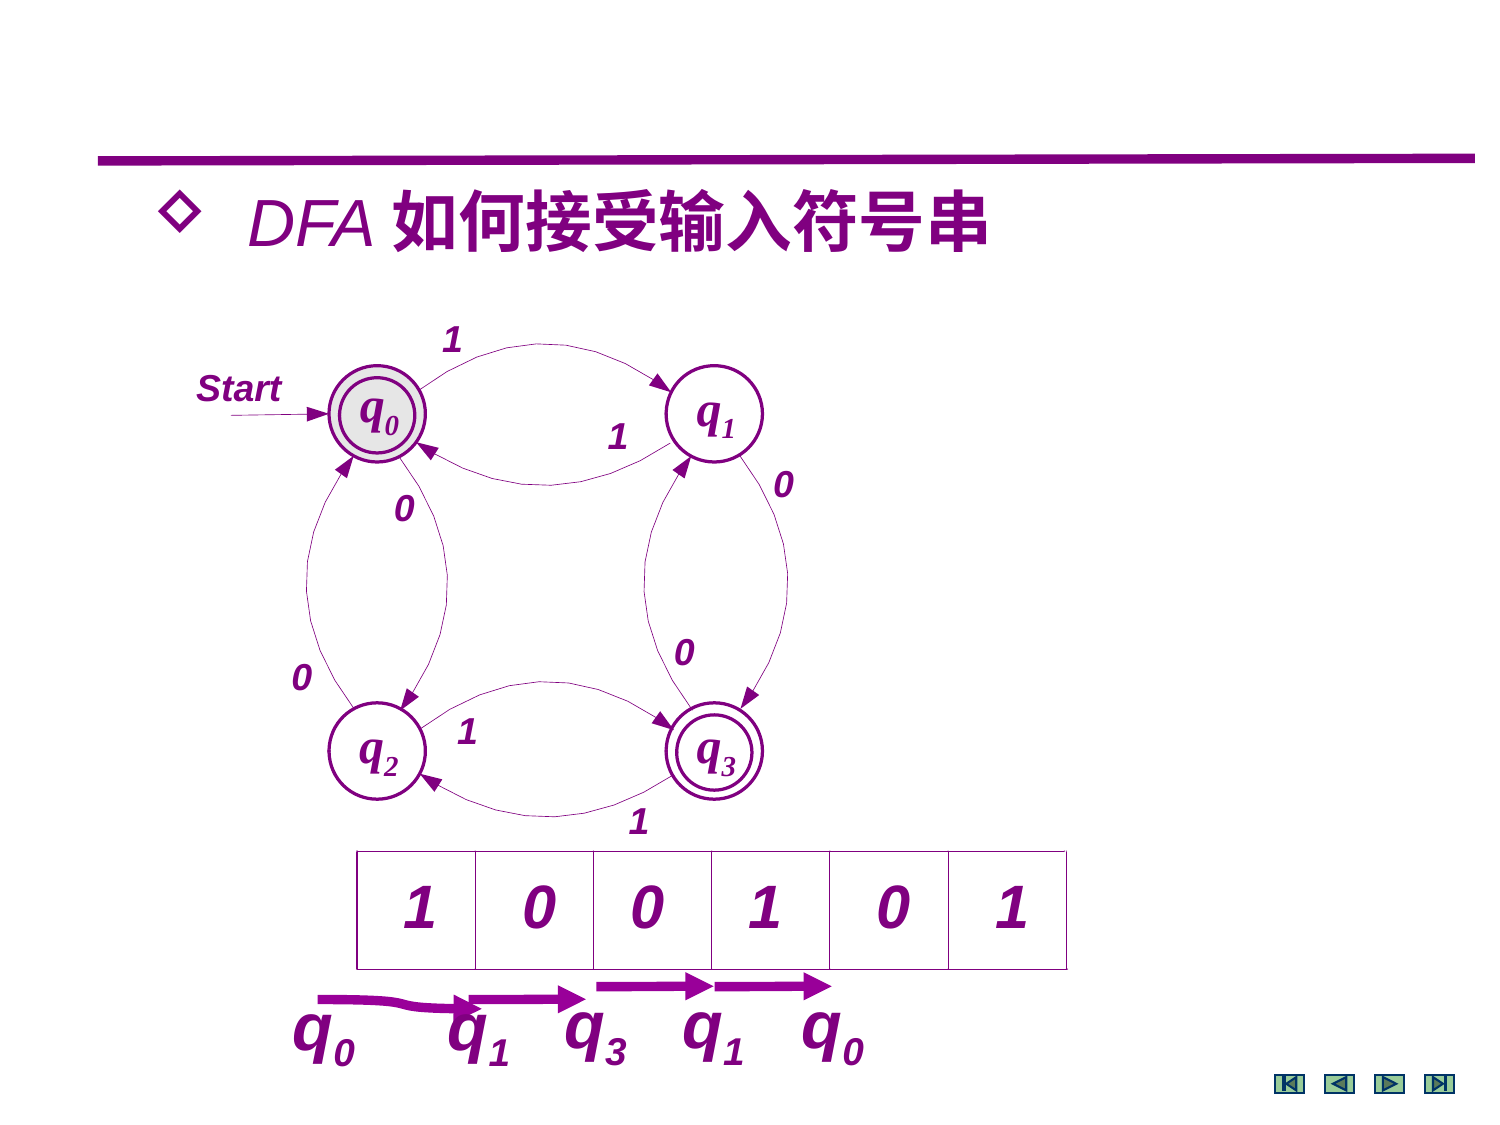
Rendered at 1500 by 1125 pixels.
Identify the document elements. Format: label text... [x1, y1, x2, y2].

text_box q1 [433, 983, 526, 1082]
text_box [1424, 1074, 1455, 1093]
text_box q0 [786, 983, 879, 1081]
text_box [1374, 1074, 1405, 1093]
text_box DFA如何接受输入符号串 [135, 172, 1010, 268]
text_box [394, 921, 405, 1087]
text_box q1 [667, 987, 760, 1081]
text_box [351, 845, 1074, 975]
text_box [1324, 1074, 1355, 1093]
text_box [1274, 1074, 1305, 1093]
text_box q3 [549, 983, 642, 1081]
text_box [169, 314, 845, 851]
text_box q0 [277, 975, 370, 1082]
